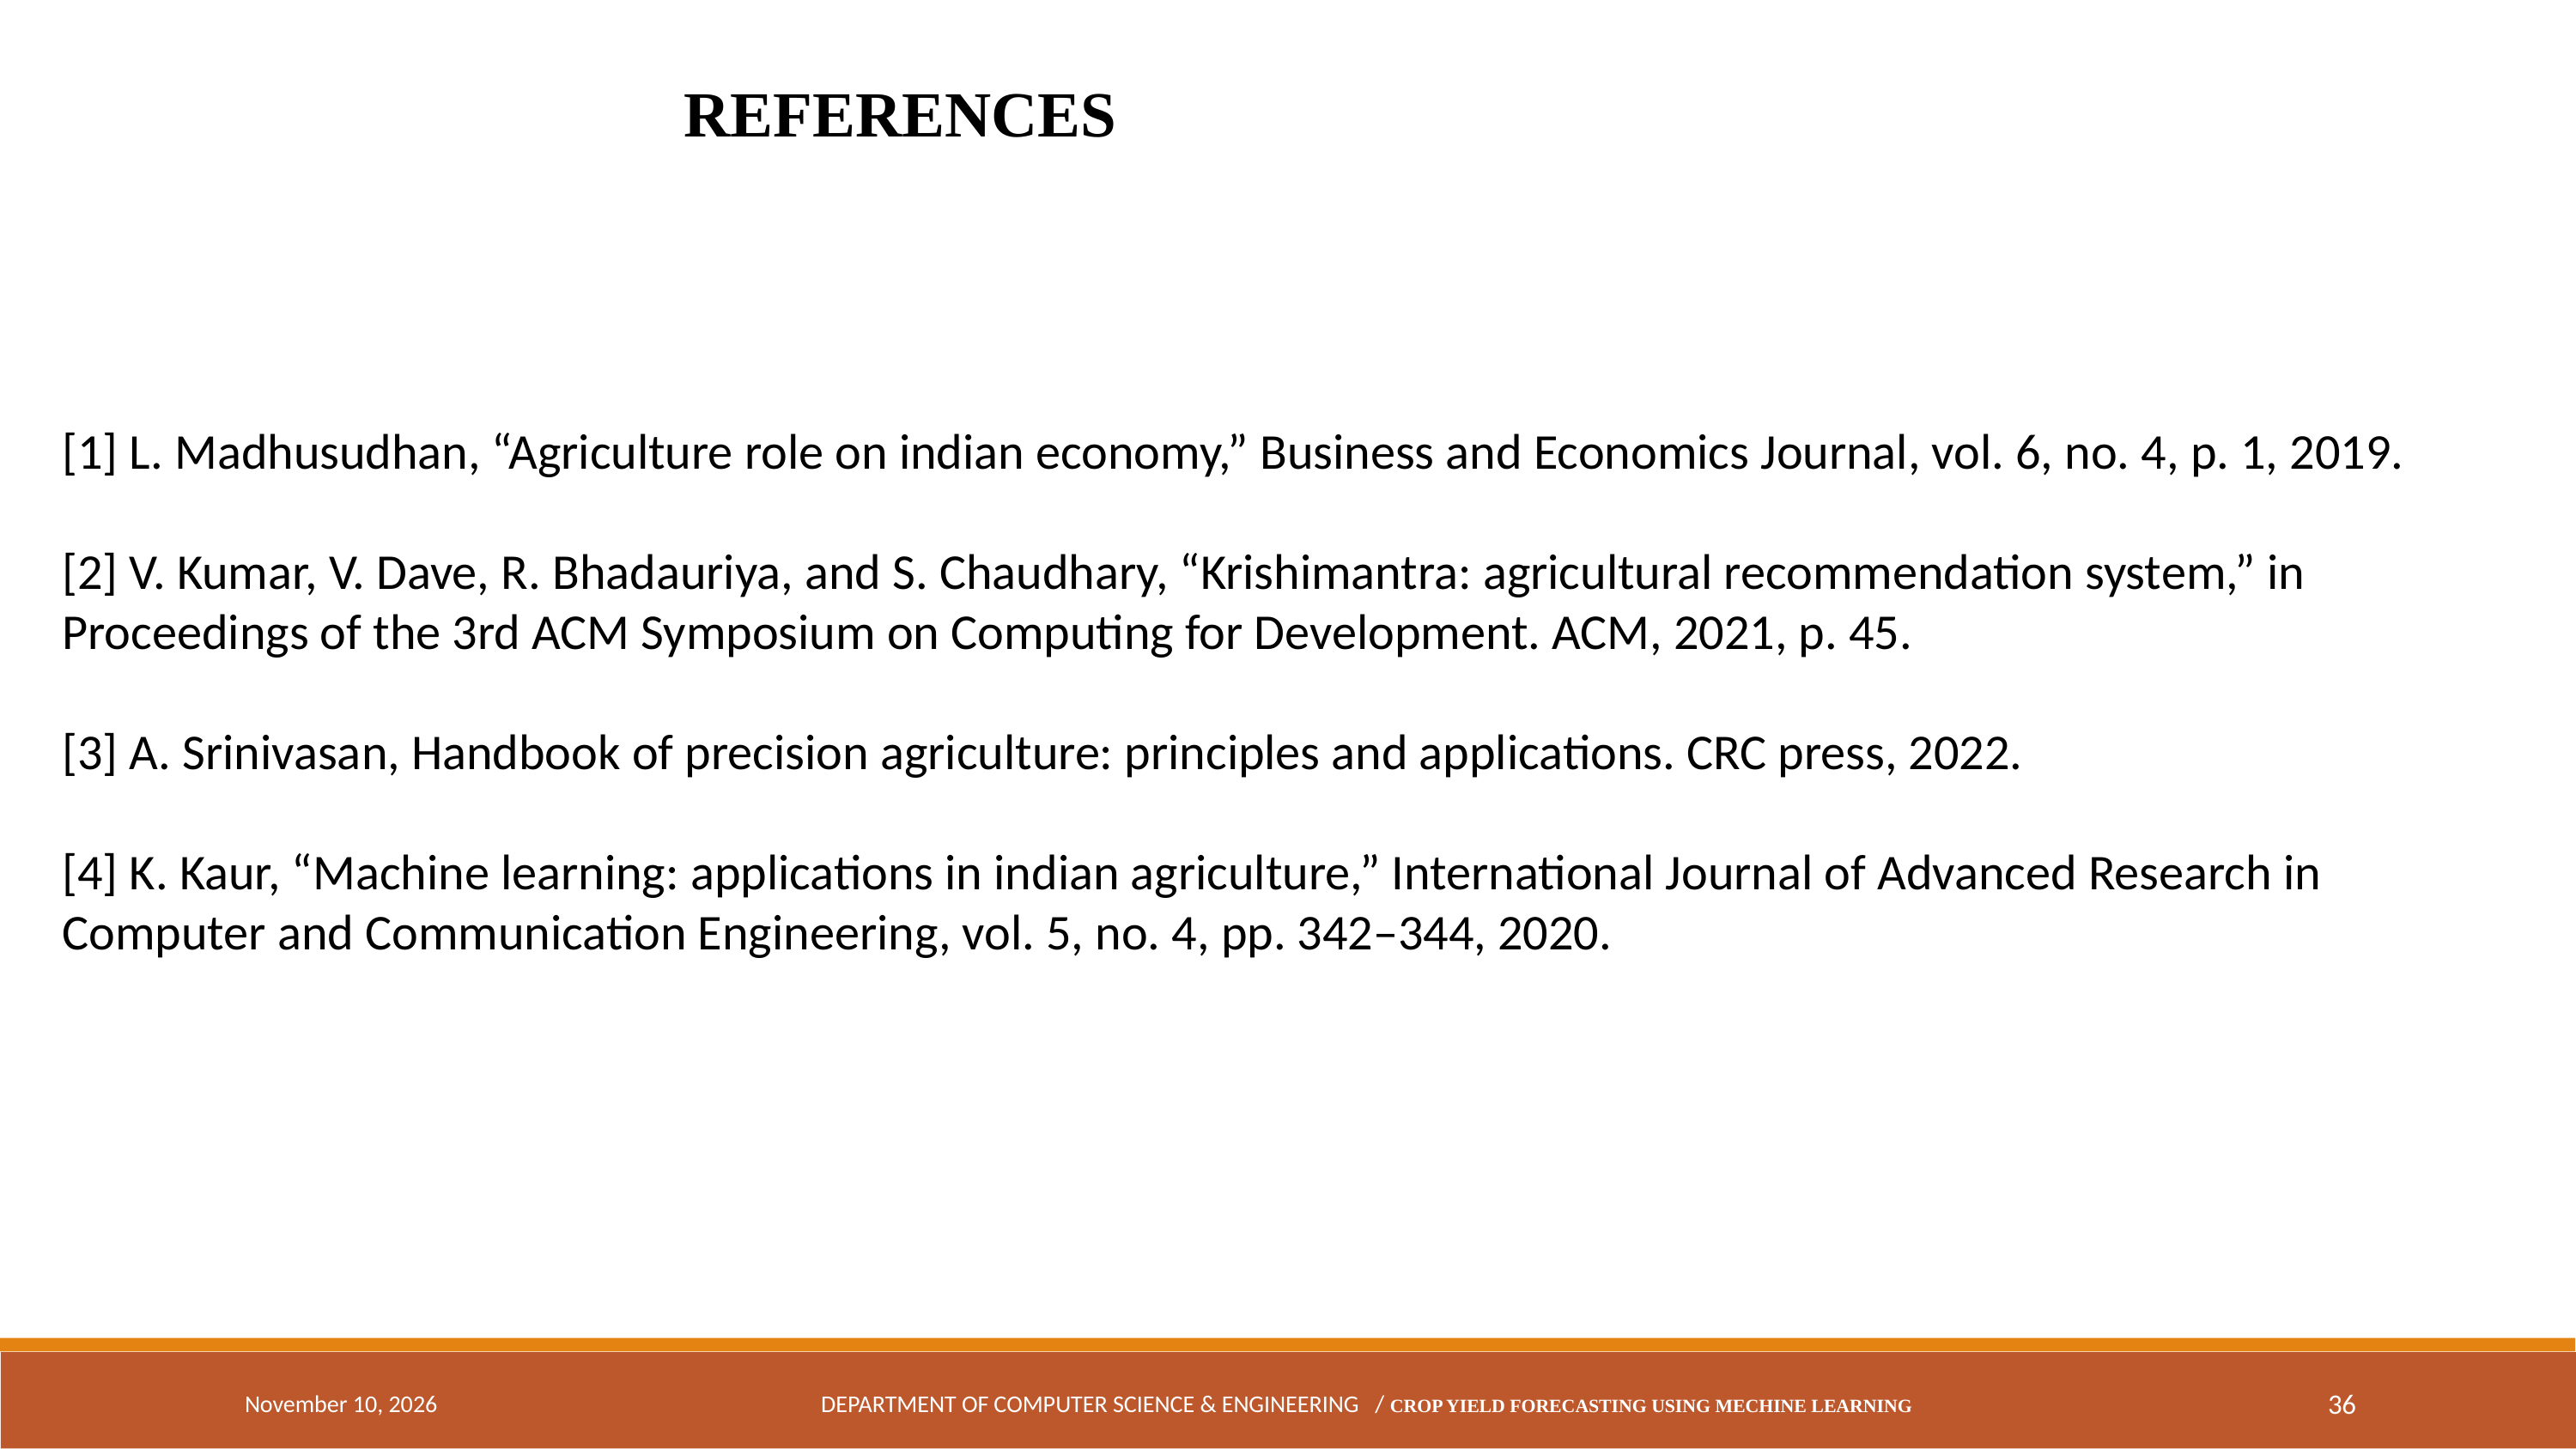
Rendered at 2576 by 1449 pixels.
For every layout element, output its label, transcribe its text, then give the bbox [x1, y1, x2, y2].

slide_number 36 [2092, 1364, 2369, 1442]
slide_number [232, 1364, 755, 1442]
text_box REFERENCES [671, 66, 2020, 156]
text_box [1] L. Madhusudhan, “Agriculture role on indian economy,” Business and Economics Journal, vol. 6, no. 4, p. 1, 2019. [2] V. Kumar, V. Dave, R. Bhadauriya, and S. Chaudhary, “Krishimantra: agricultural recommendation system,” in Proceedings of the 3rd ACM Symposium on Computing for Development. ACM, 2021, p. 45. [3] A. Srinivasan, Handbook of precision agriculture: principles and applications. CRC press, 2022. [4] K. Kaur, “Machine learning: applications in indian agriculture,” International Journal of Advanced Research in Computer and Communication Engineering, vol. 5, no. 4, pp. 342–344, 2020. [49, 292, 2497, 1027]
footer DEPARTMENT OF COMPUTER SCIENCE & ENGINEERING / CROP YIELD FORECASTING USING MECHINE LEARNING [779, 1364, 1955, 1442]
